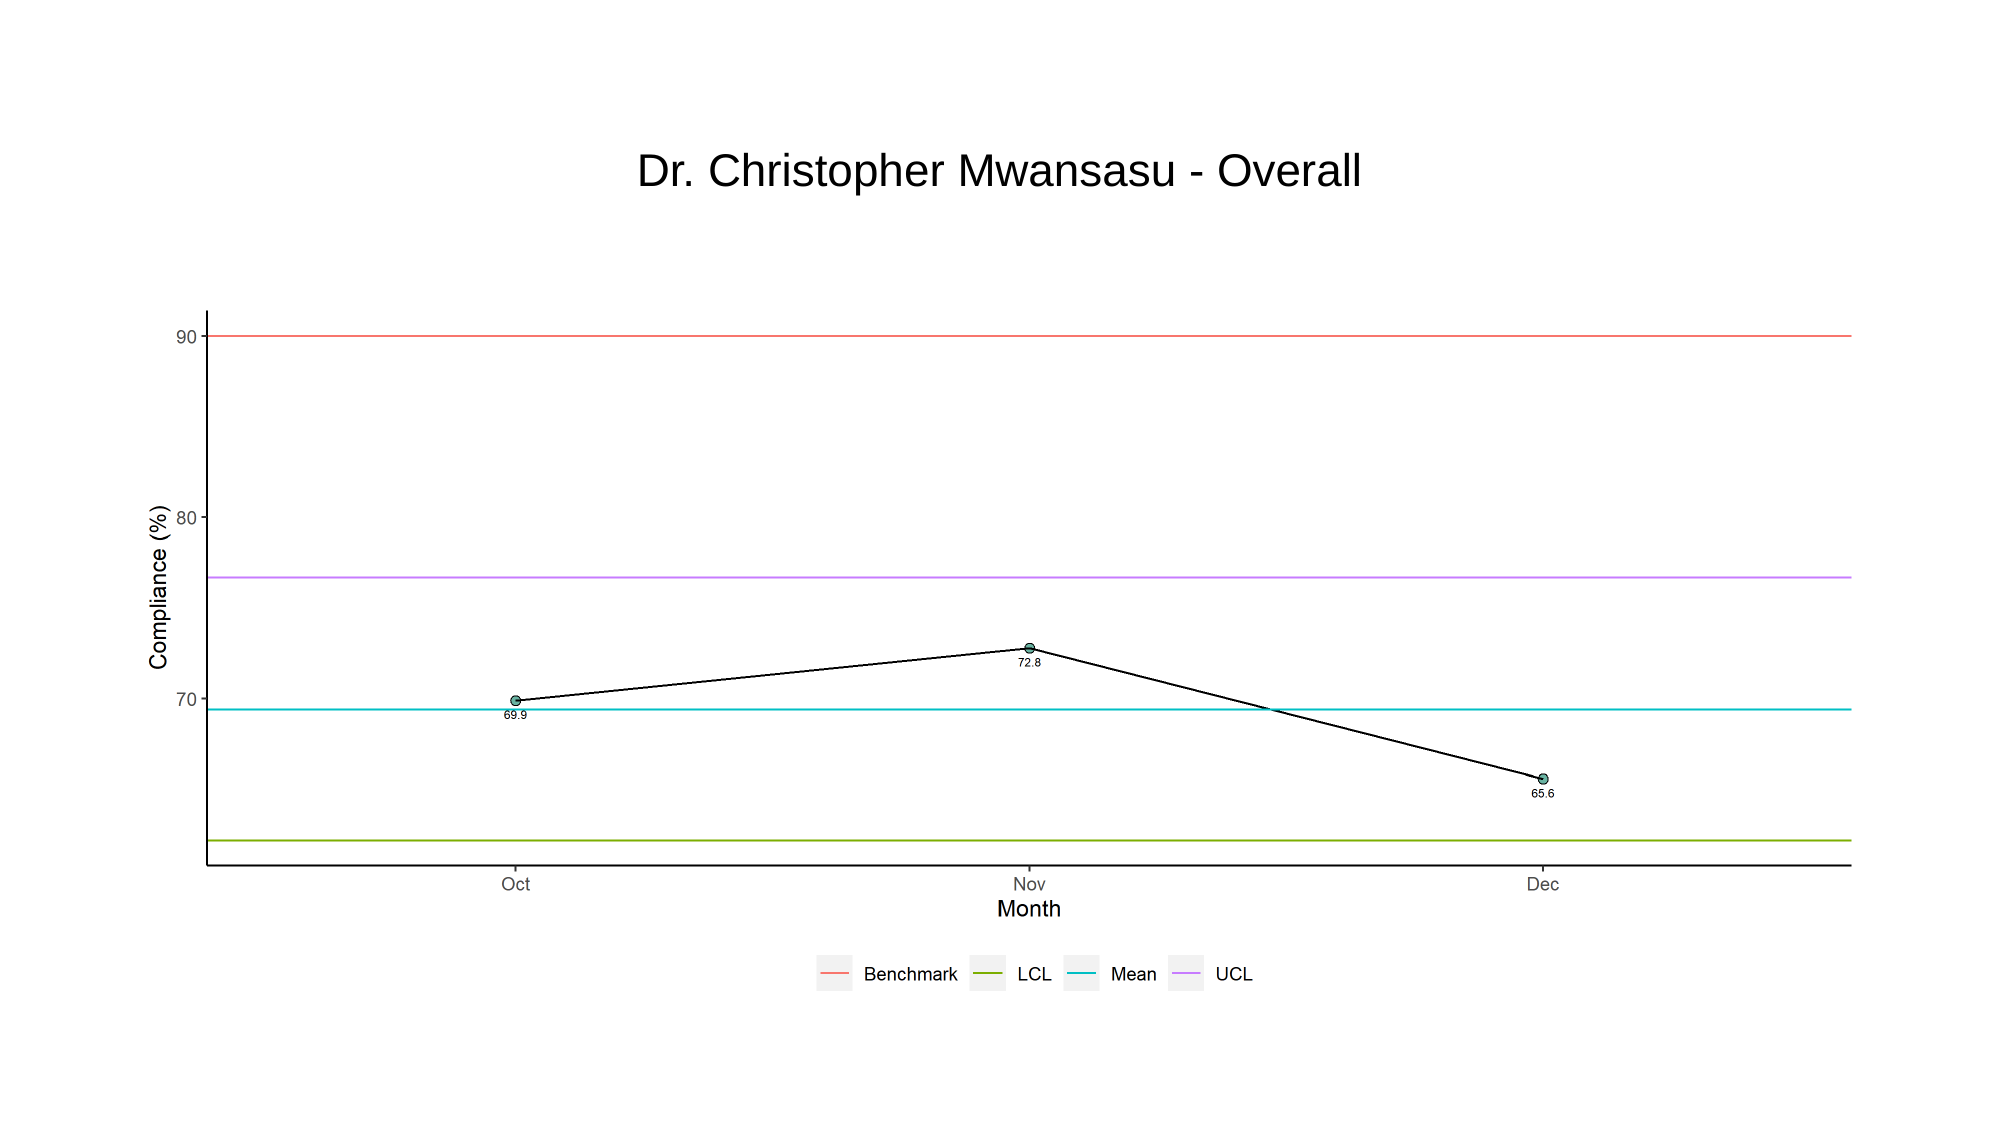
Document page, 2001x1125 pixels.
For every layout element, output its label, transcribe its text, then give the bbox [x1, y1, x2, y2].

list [137, 299, 1863, 1014]
title Dr. Christopher Mwansasu - Overall [137, 59, 1863, 278]
